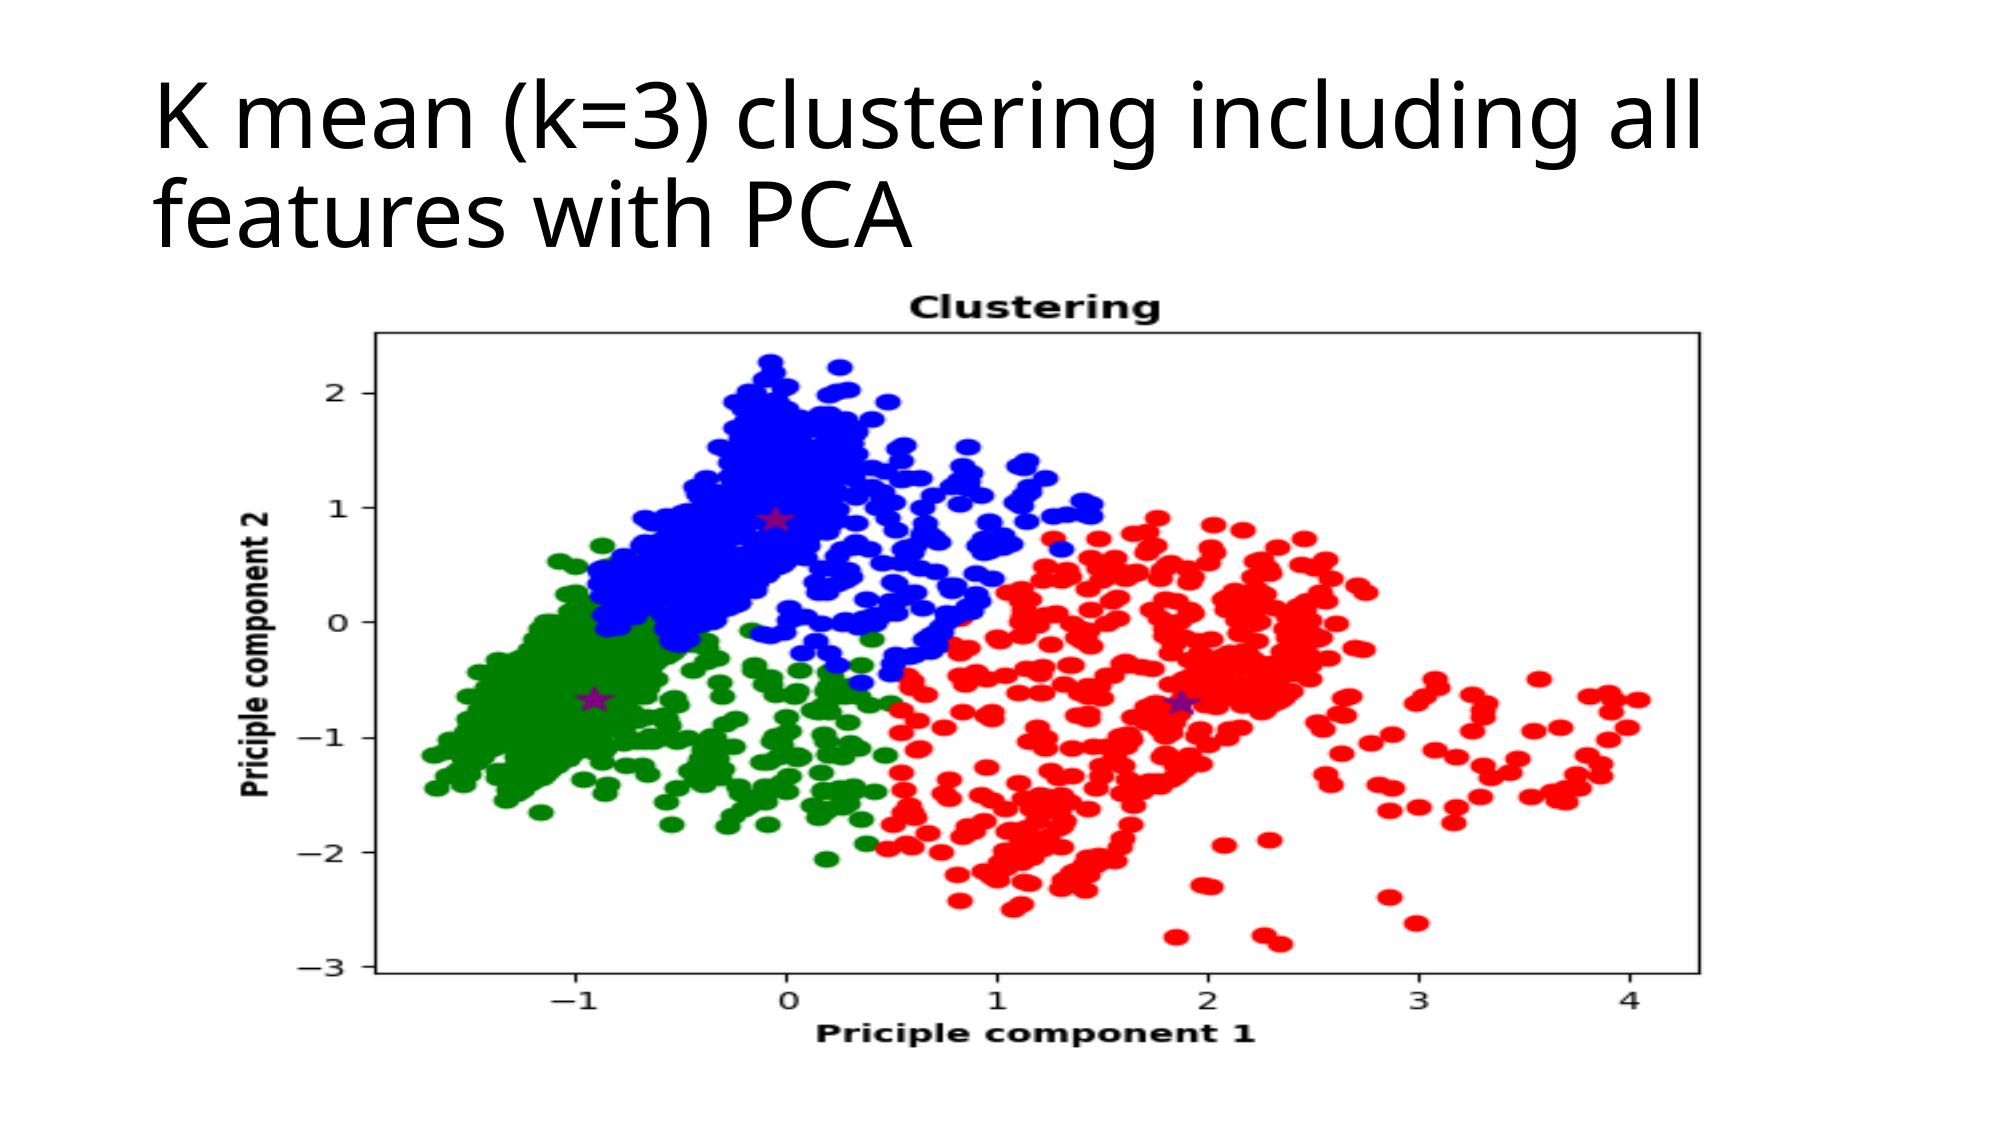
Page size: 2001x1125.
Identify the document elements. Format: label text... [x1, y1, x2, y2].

title K mean (k=3) clustering including all features with PCA [137, 59, 1863, 278]
picture [215, 276, 1724, 1066]
